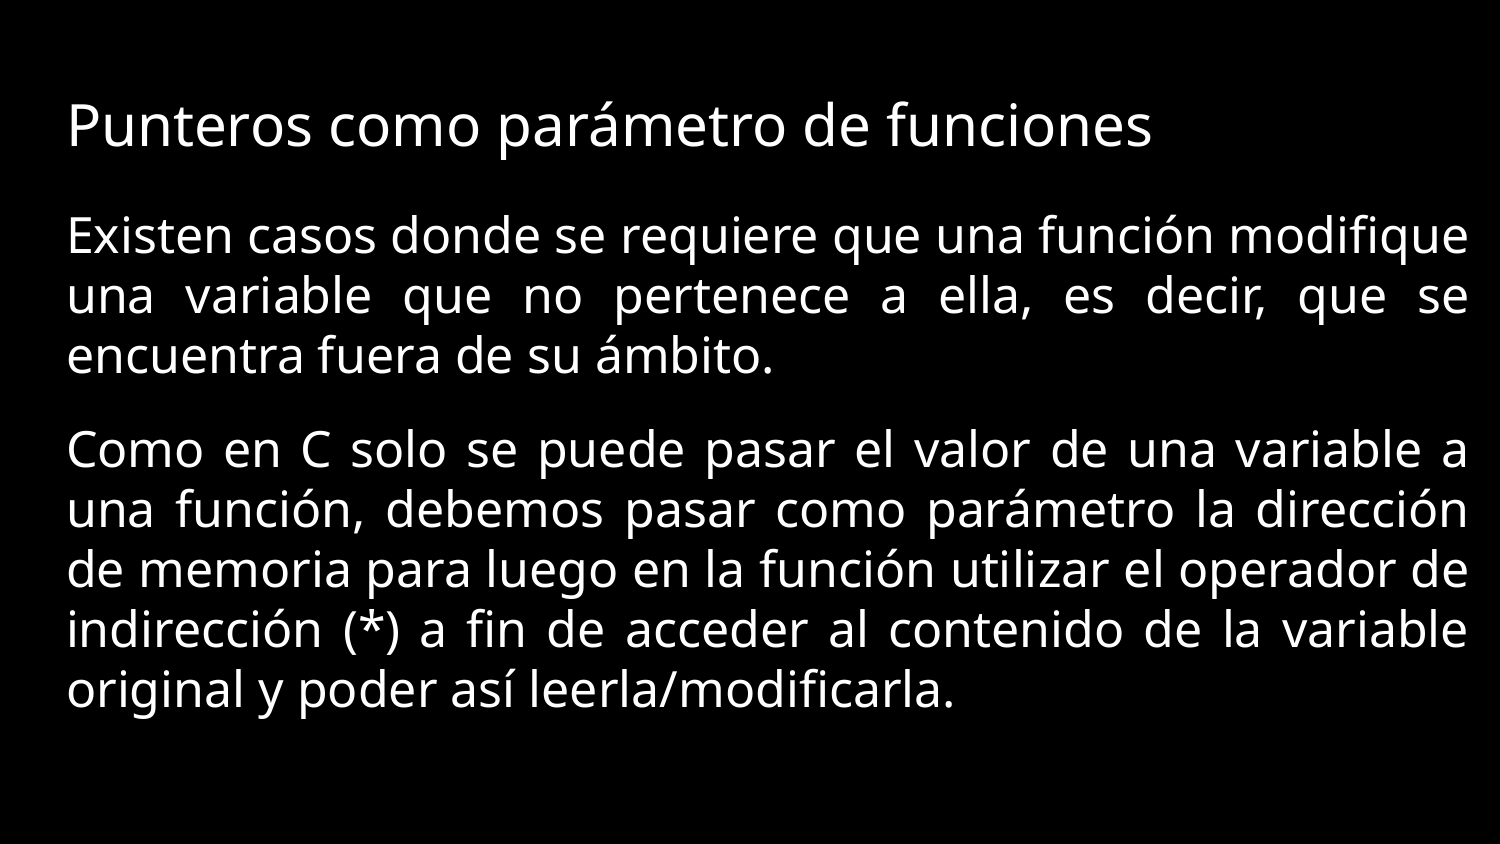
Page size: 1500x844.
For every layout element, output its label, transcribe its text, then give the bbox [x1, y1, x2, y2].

title Punteros como parámetro de funciones [51, 72, 1449, 167]
list Existen casos donde se requiere que una función modifique una variable que no pertenece a ella, es decir, que se encuentra fuera de su ámbito. Como en C solo se puede pasar el valor de una variable a una función, debemos pasar como parámetro la dirección de memoria para luego en la función utilizar el operador de indirección (*) a fin de acceder al contenido de la variable original y poder así leerla/modificarla. [51, 189, 1486, 648]
